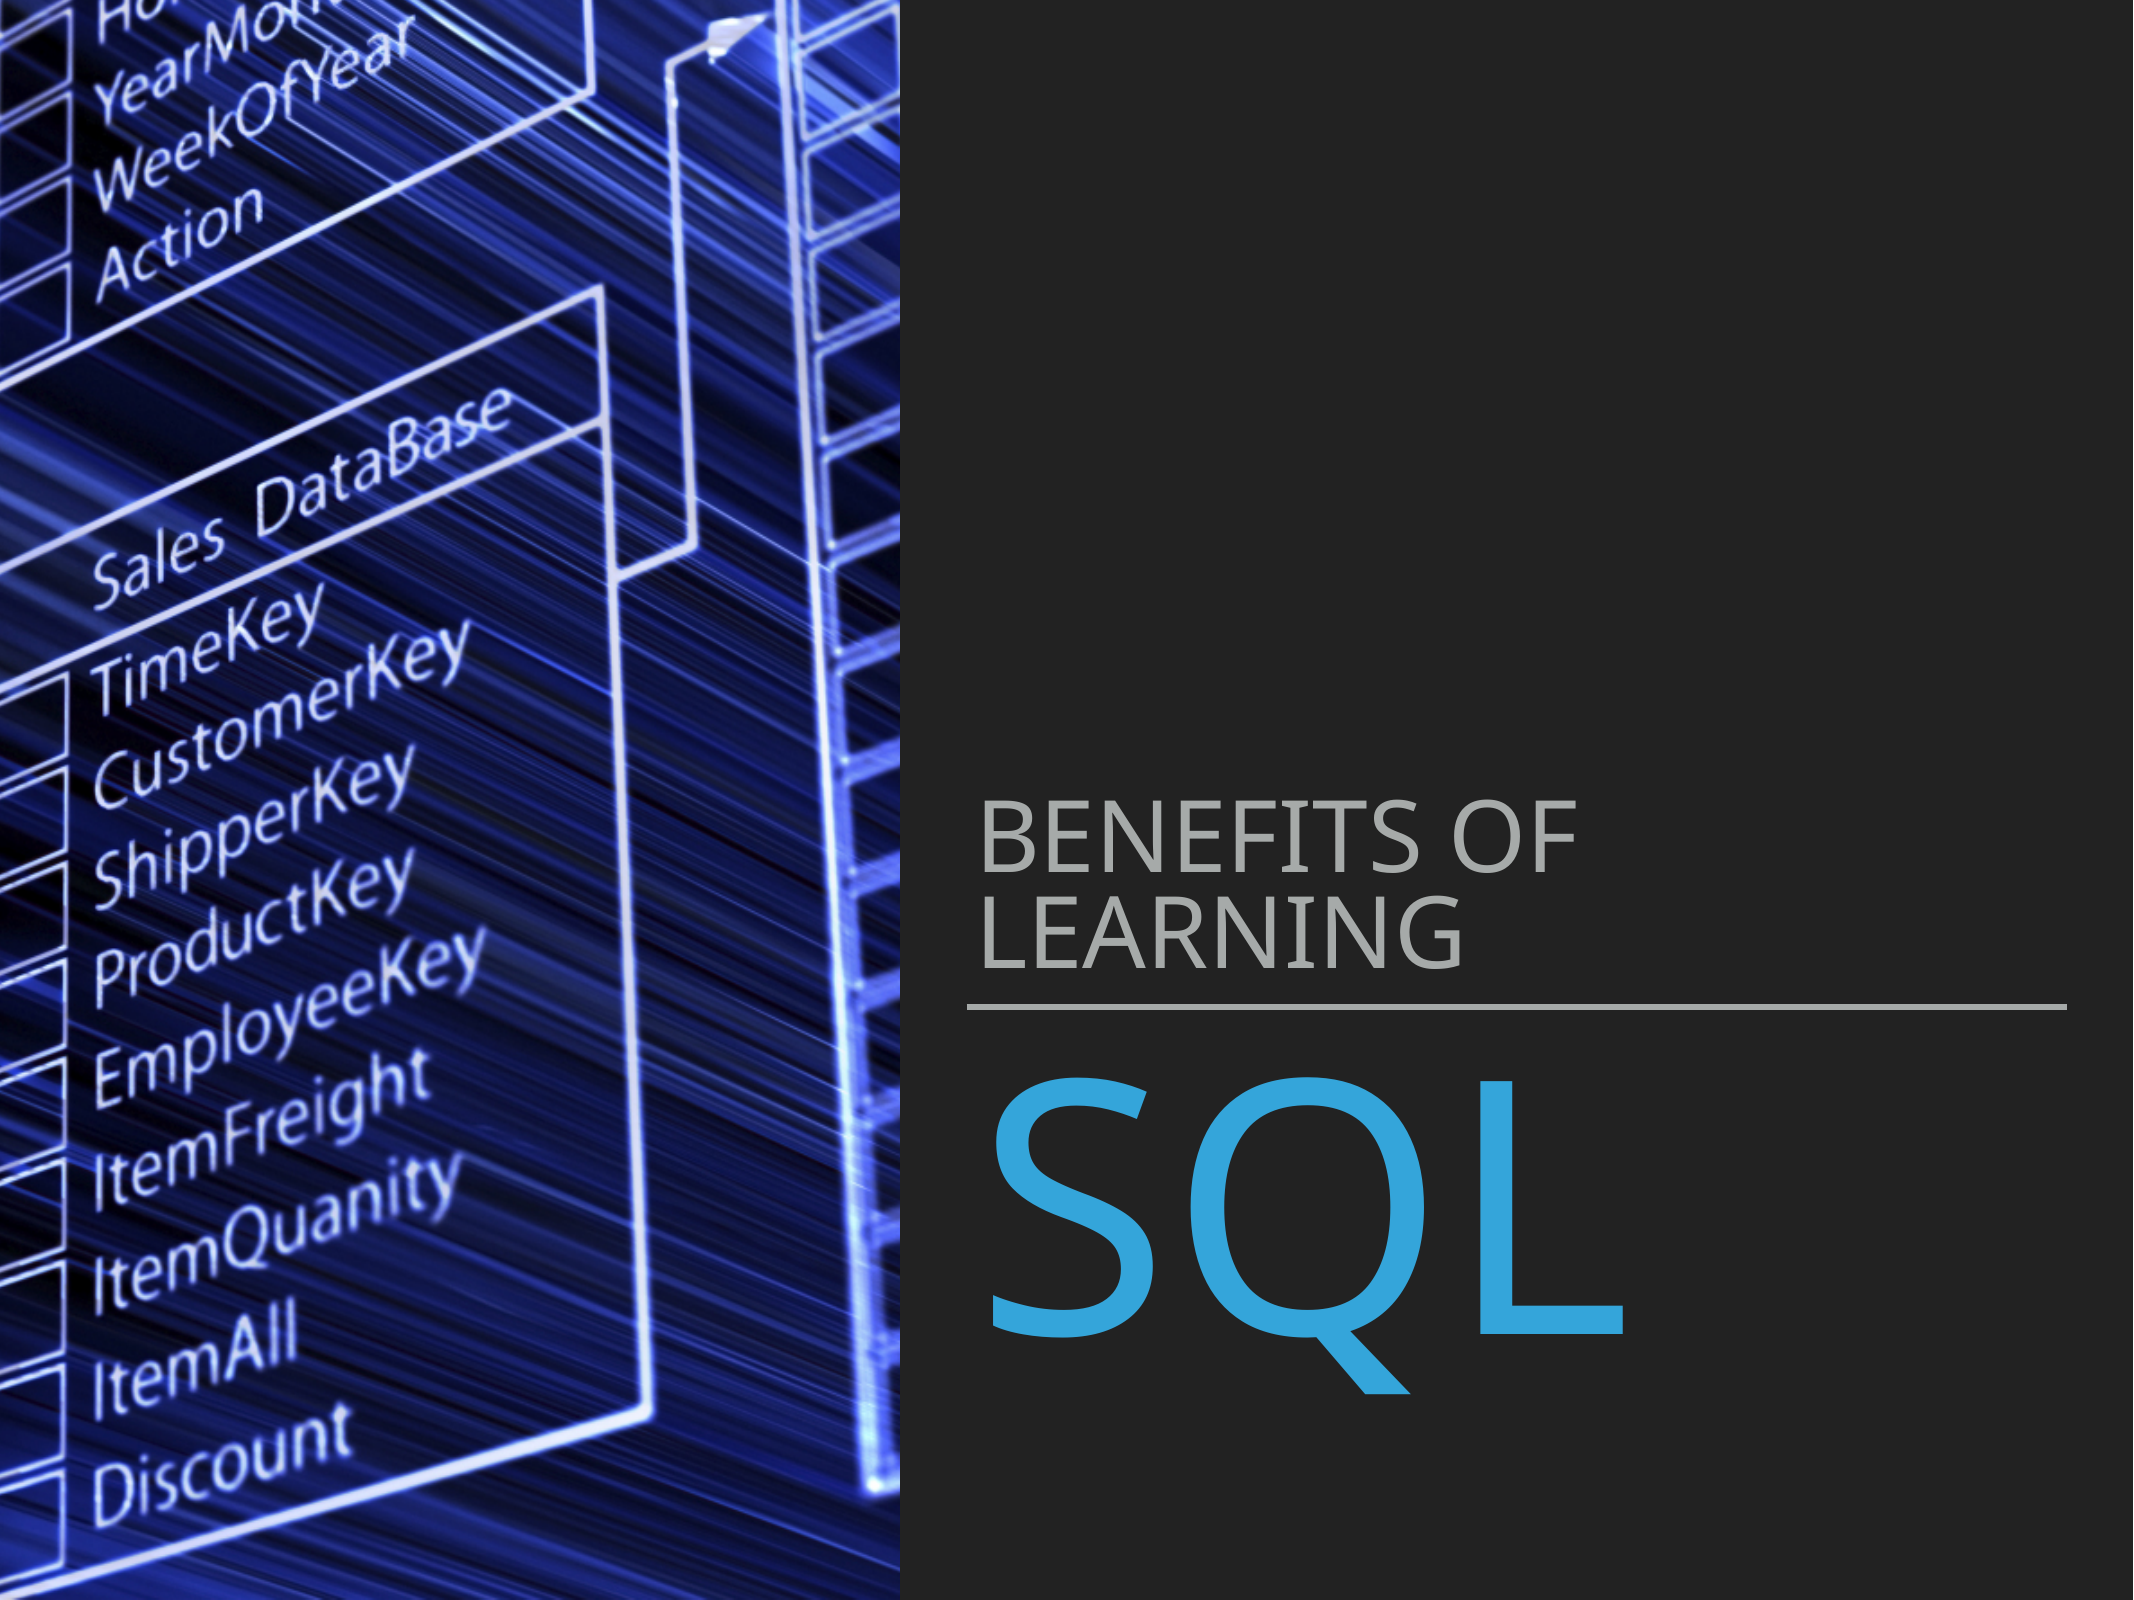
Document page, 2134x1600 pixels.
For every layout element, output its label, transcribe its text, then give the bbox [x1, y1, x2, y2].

picture [0, 0, 901, 1600]
list Benefits of learning [966, 699, 2068, 997]
title SQL [966, 1053, 2068, 1499]
